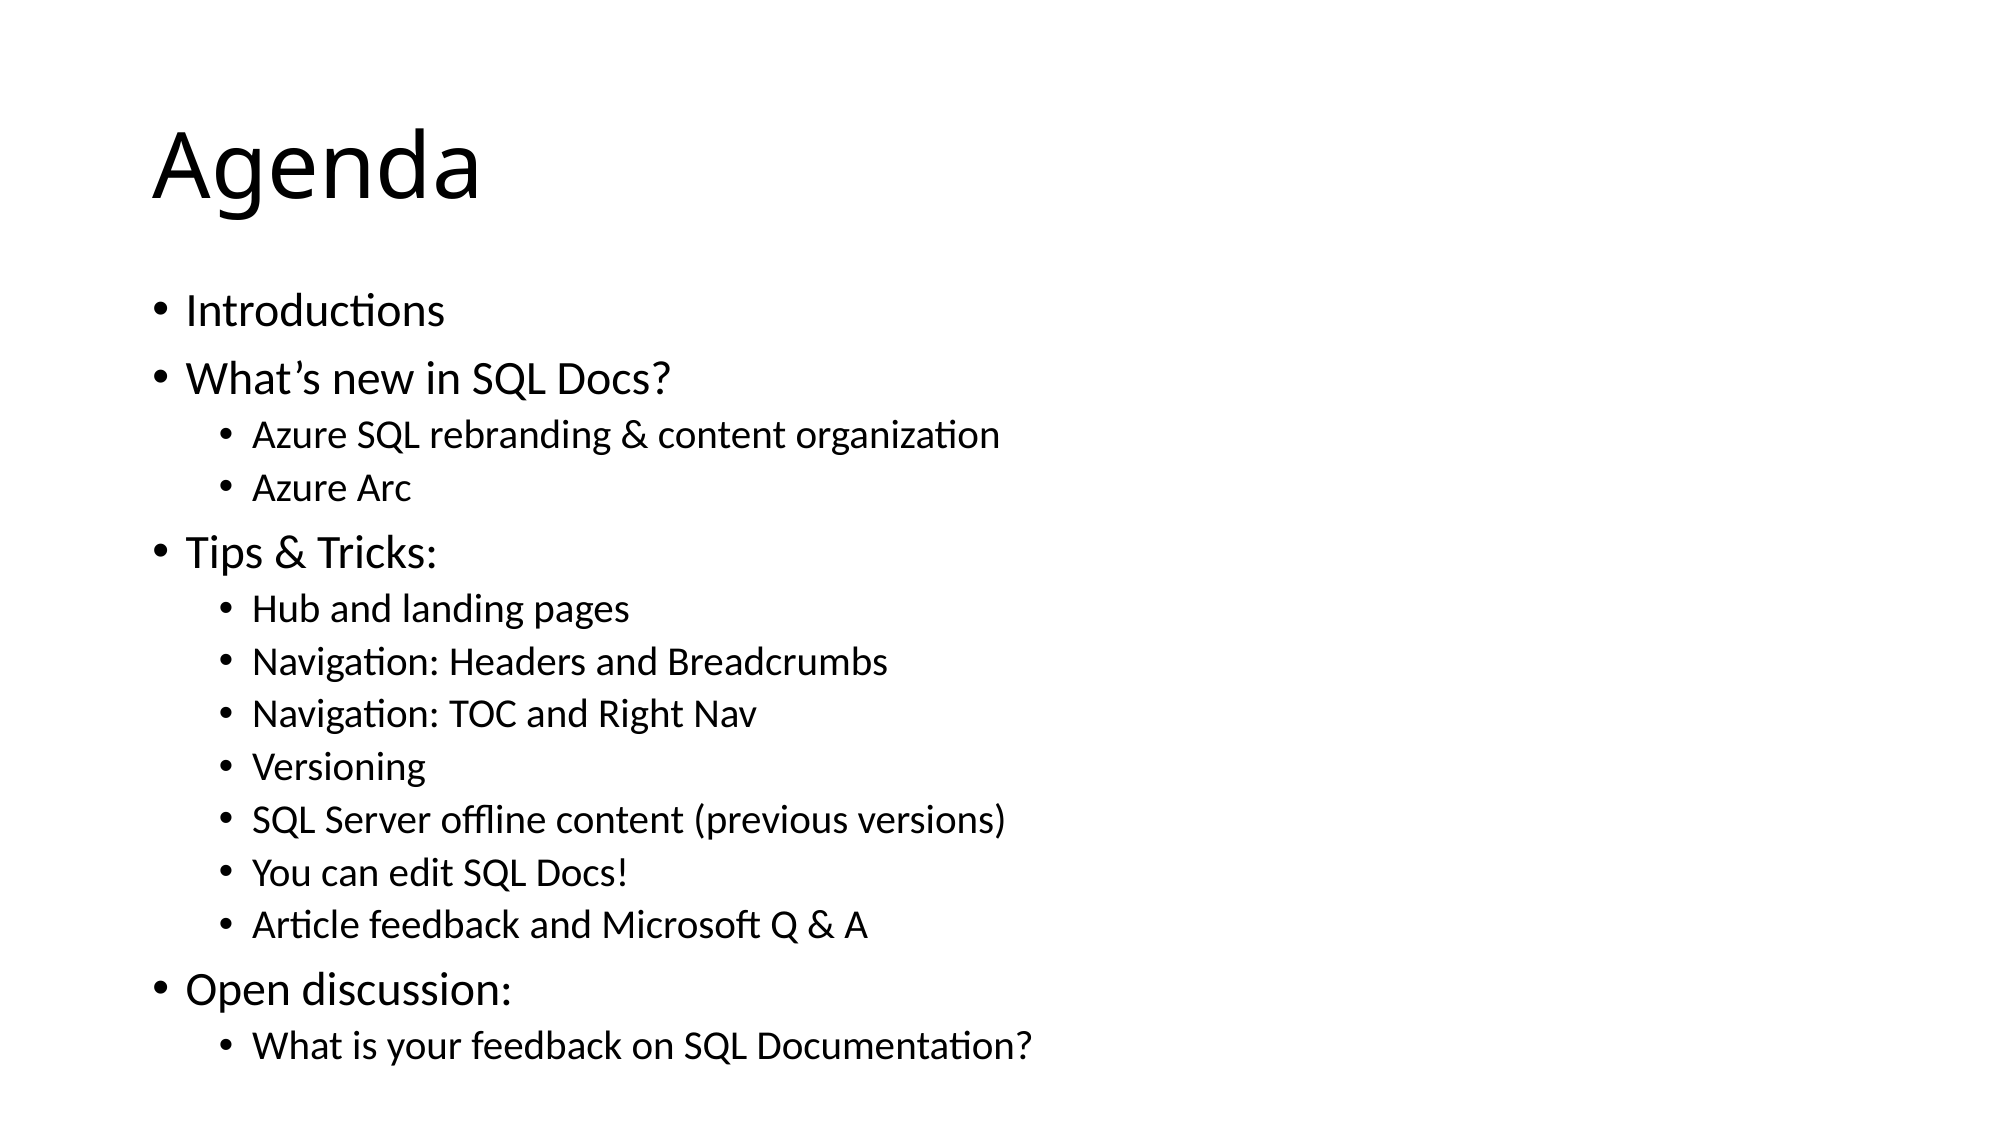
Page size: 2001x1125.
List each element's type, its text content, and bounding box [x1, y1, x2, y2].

list Introductions What’s new in SQL Docs? Azure SQL rebranding & content organization Azure Arc Tips & Tricks: Hub and landing pages Navigation: Headers and Breadcrumbs Navigation: TOC and Right Nav Versioning SQL Server offline content (previous versions) You can edit SQL Docs! Article feedback and Microsoft Q & A Open discussion: What is your feedback on SQL Documentation? [137, 277, 1961, 1077]
title Agenda [137, 59, 1863, 277]
